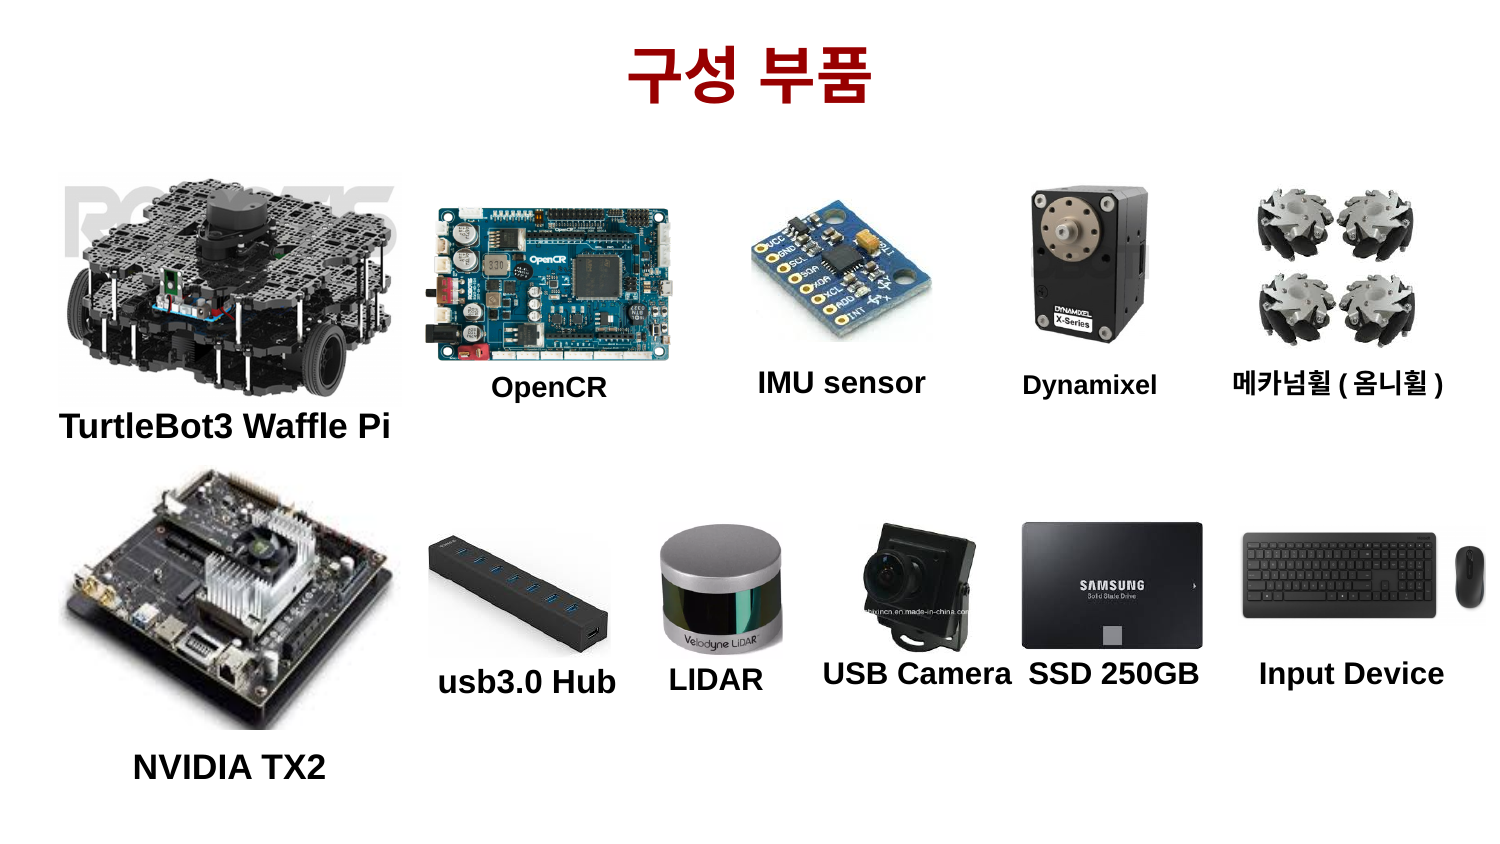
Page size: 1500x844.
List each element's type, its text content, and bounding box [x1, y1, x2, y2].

text_box TurtleBot3 Waffle Pi [25, 388, 425, 456]
picture [58, 464, 402, 730]
picture [58, 172, 402, 407]
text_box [1238, 525, 1487, 682]
text_box 구성 부품 [448, 23, 1052, 124]
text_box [602, 521, 801, 712]
picture [1252, 177, 1424, 349]
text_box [425, 205, 674, 419]
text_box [1033, 519, 1229, 706]
text_box NVIDIA TX2 [116, 737, 344, 797]
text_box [728, 198, 956, 415]
text_box Dynamixel [965, 352, 1215, 420]
picture [1030, 182, 1150, 344]
text_box 메카넘휠(옴니휠) [1213, 351, 1463, 419]
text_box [413, 528, 597, 697]
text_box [803, 518, 1032, 707]
